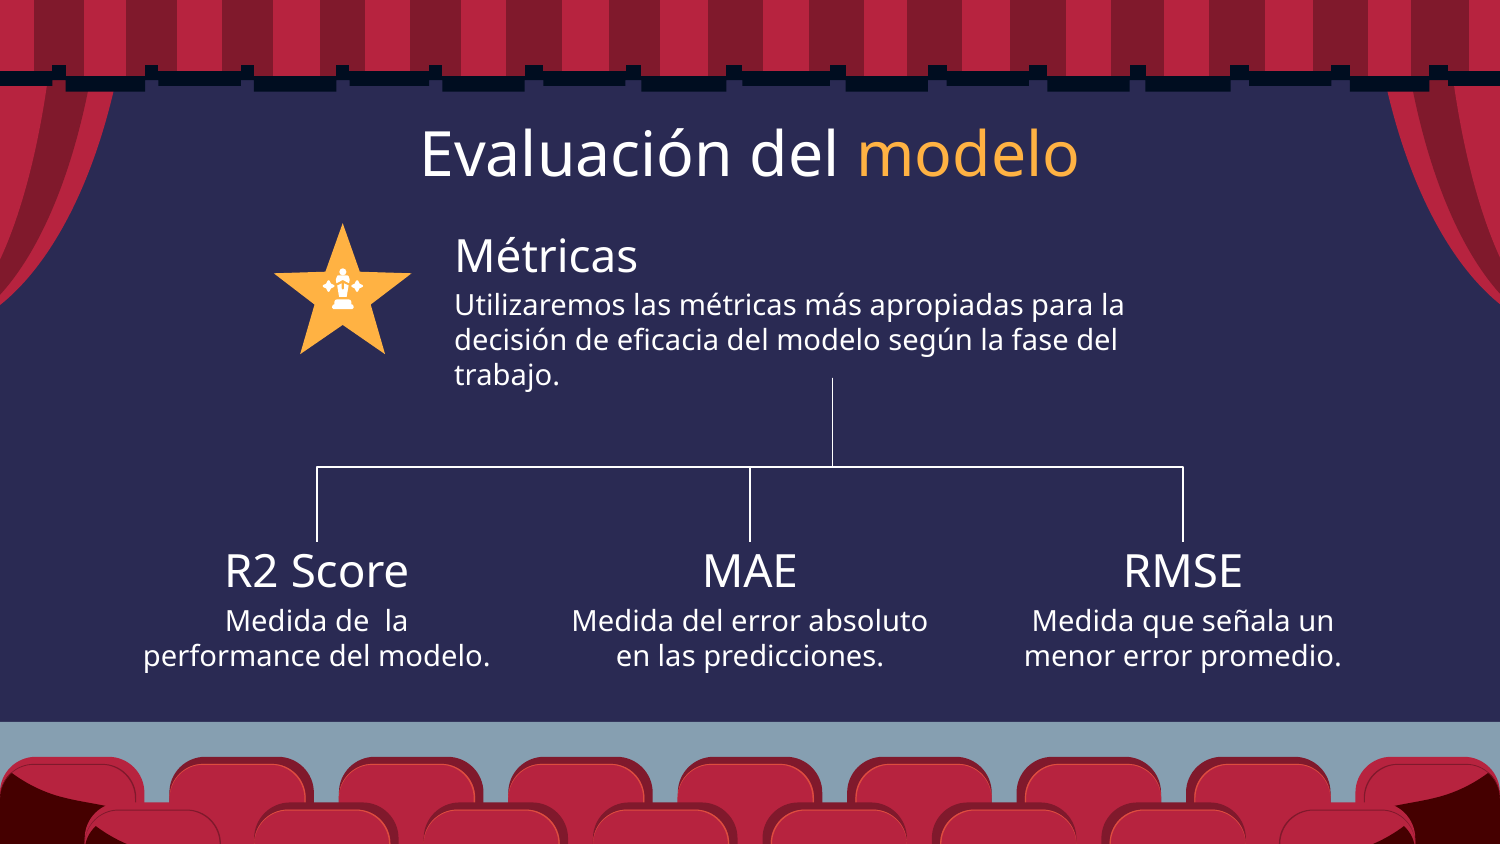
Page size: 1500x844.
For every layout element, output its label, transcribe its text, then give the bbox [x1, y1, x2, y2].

text_box [327, 223, 358, 266]
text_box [984, 541, 1383, 667]
text_box [273, 271, 412, 355]
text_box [662, 541, 949, 667]
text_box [662, 226, 1227, 378]
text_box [492, 201, 658, 718]
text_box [438, 226, 487, 378]
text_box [925, 284, 1091, 636]
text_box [322, 268, 364, 310]
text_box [709, 418, 874, 502]
title Evaluación del modelo [76, 99, 1424, 194]
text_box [117, 541, 487, 667]
